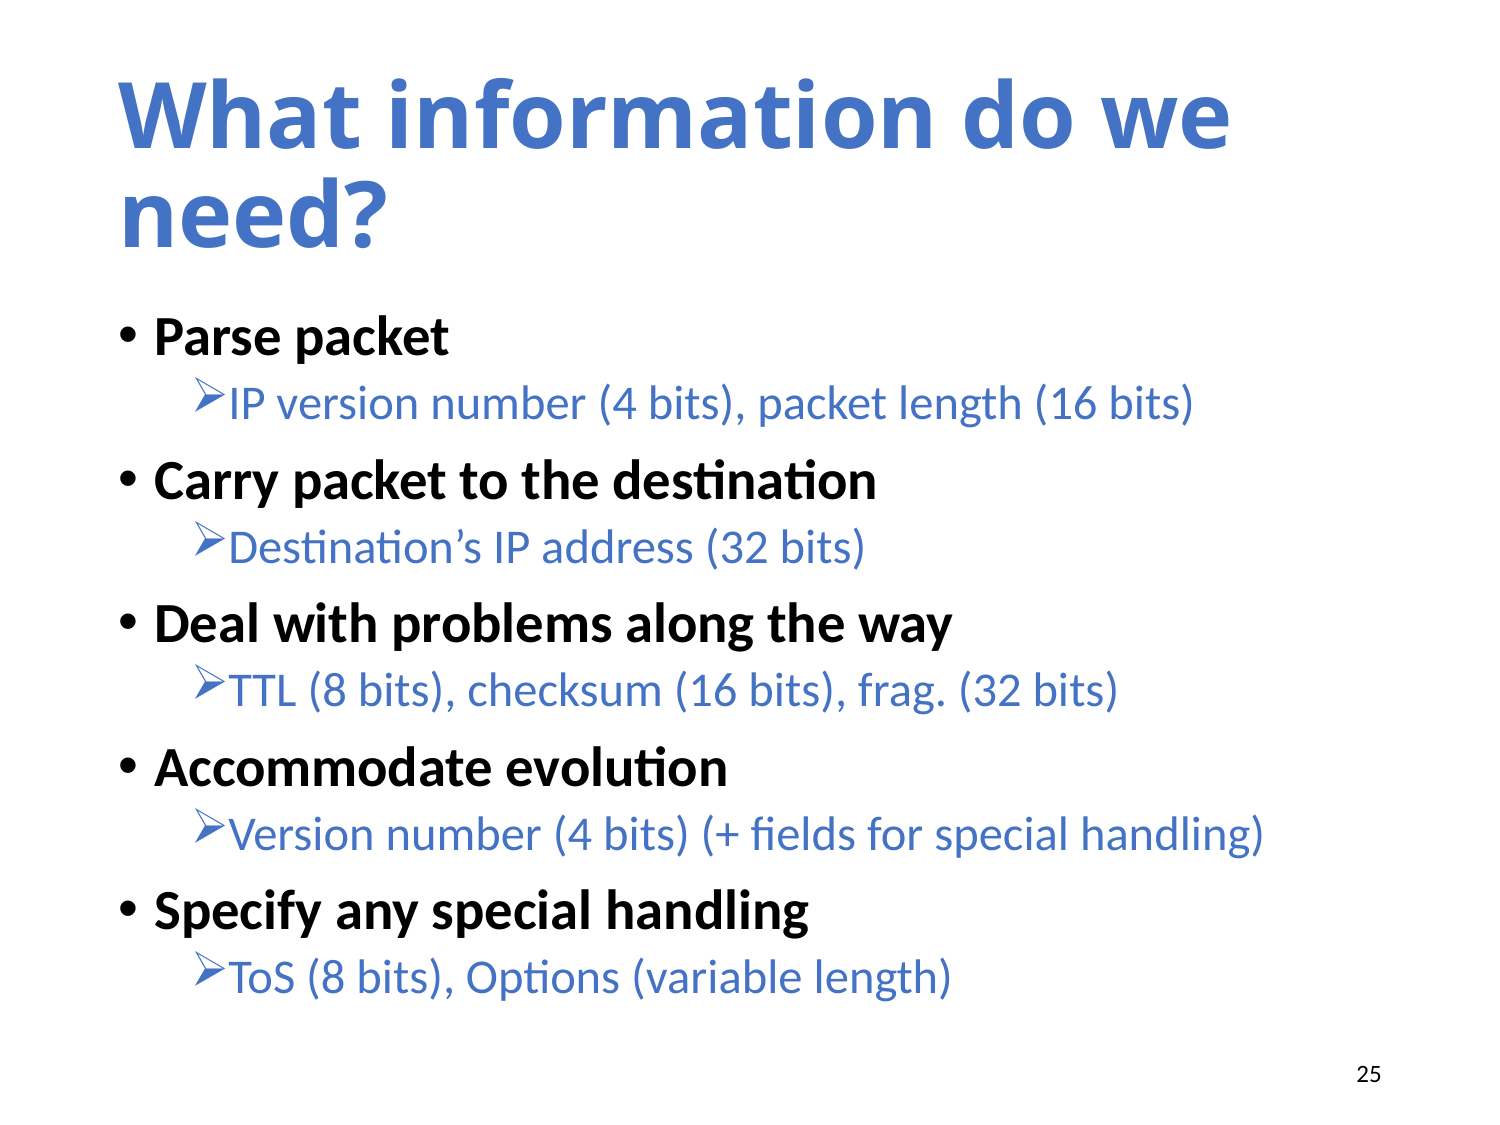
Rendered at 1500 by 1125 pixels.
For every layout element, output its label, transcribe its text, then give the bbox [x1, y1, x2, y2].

title What information do we need? [103, 59, 1397, 278]
slide_number 25 [1059, 1042, 1397, 1103]
list Parse packet IP version number (4 bits), packet length (16 bits) Carry packet to the destination Destination’s IP address (32 bits) Deal with problems along the way TTL (8 bits), checksum (16 bits), frag. (32 bits) Accommodate evolution Version number (4 bits) (+ fields for special handling) Specify any special handling ToS (8 bits), Options (variable length) [103, 299, 1397, 1014]
